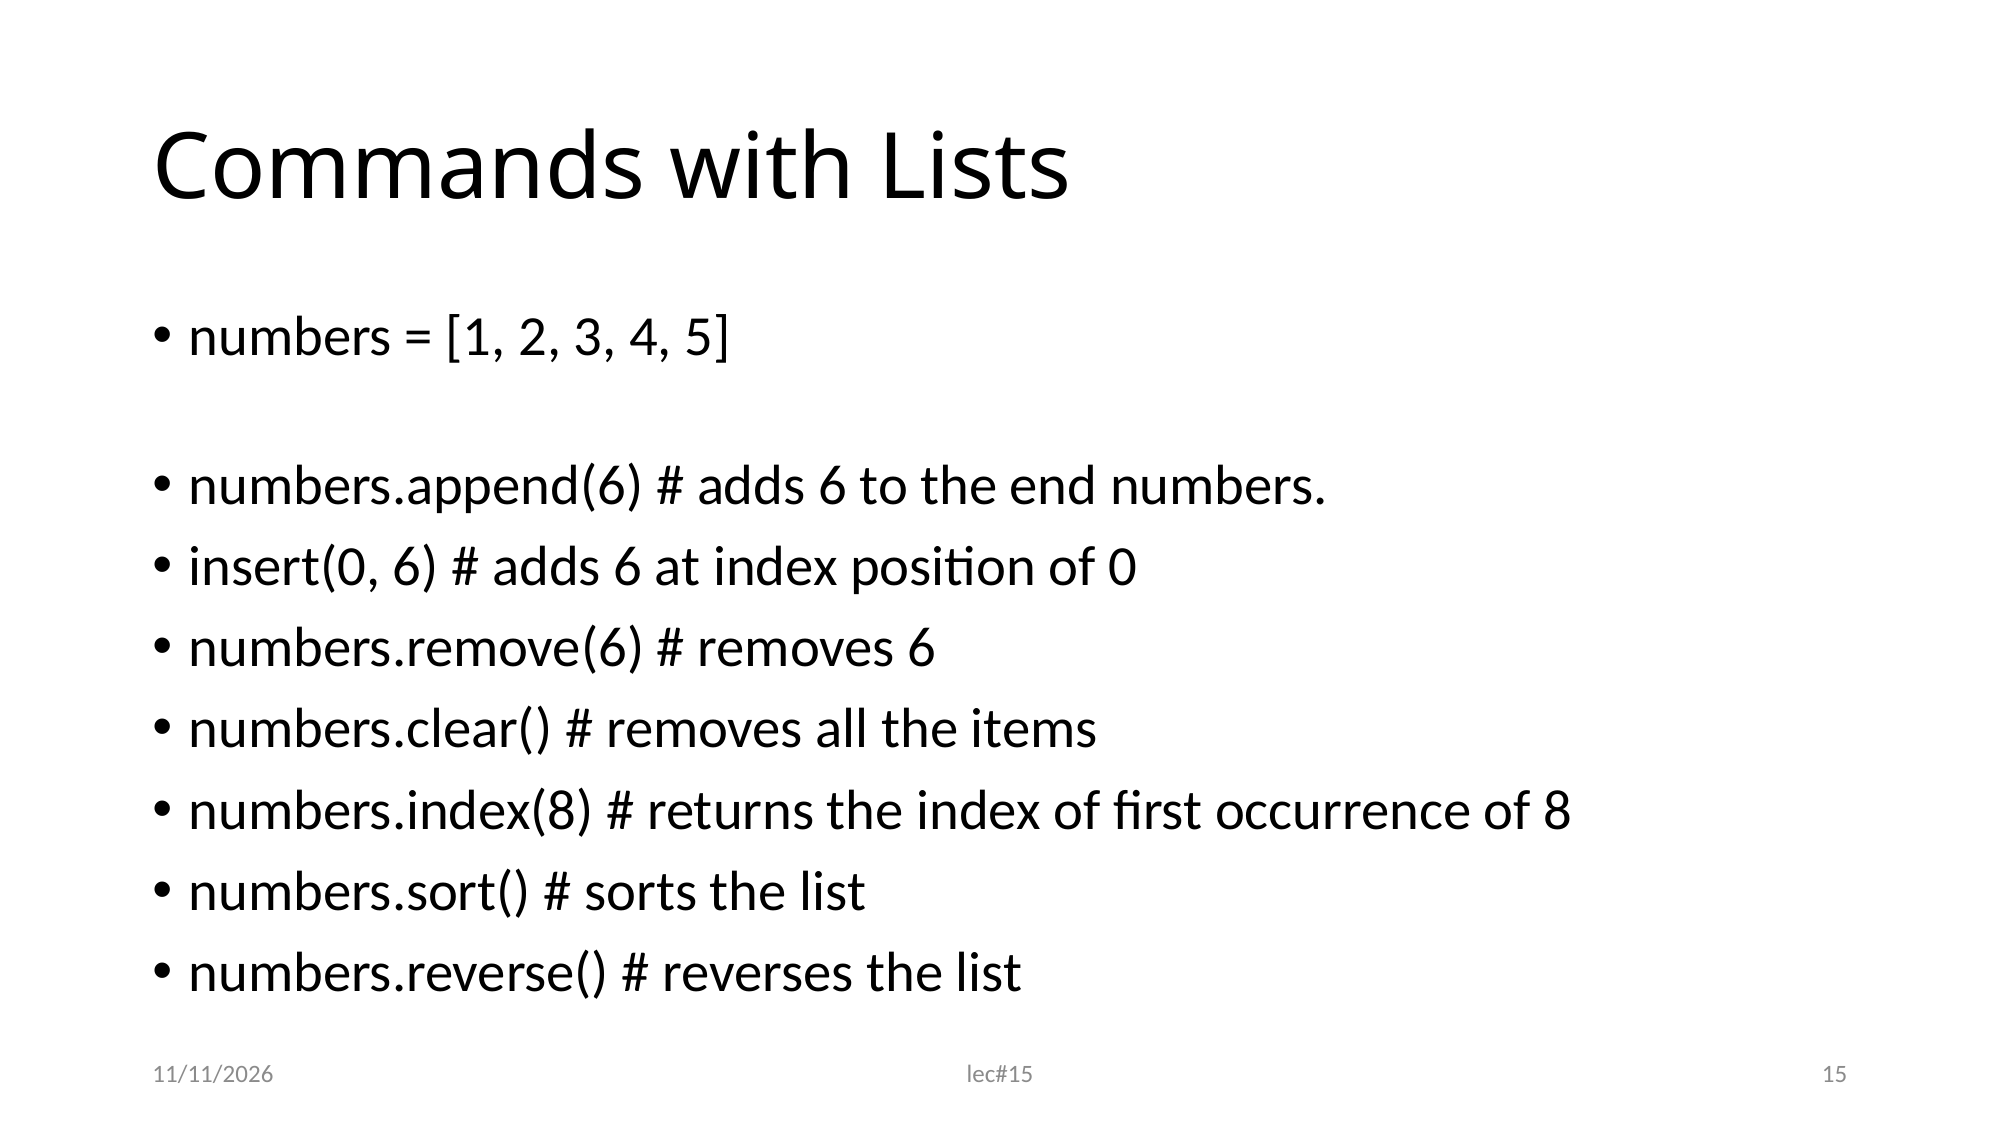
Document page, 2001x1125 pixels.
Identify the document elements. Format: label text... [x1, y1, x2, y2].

title Commands with Lists [137, 59, 1863, 278]
footer lec#15 [662, 1042, 1338, 1103]
slide_number 15 [1412, 1042, 1863, 1103]
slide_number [137, 1042, 588, 1103]
list numbers = [1, 2, 3, 4, 5] numbers.append(6) # adds 6 to the end numbers. insert(0, 6) # adds 6 at index position of 0 numbers.remove(6) # removes 6 numbers.clear() # removes all the items numbers.index(8) # returns the index of first occurrence of 8 numbers.sort() # sorts the list numbers.reverse() # reverses the list [137, 299, 1863, 1014]
